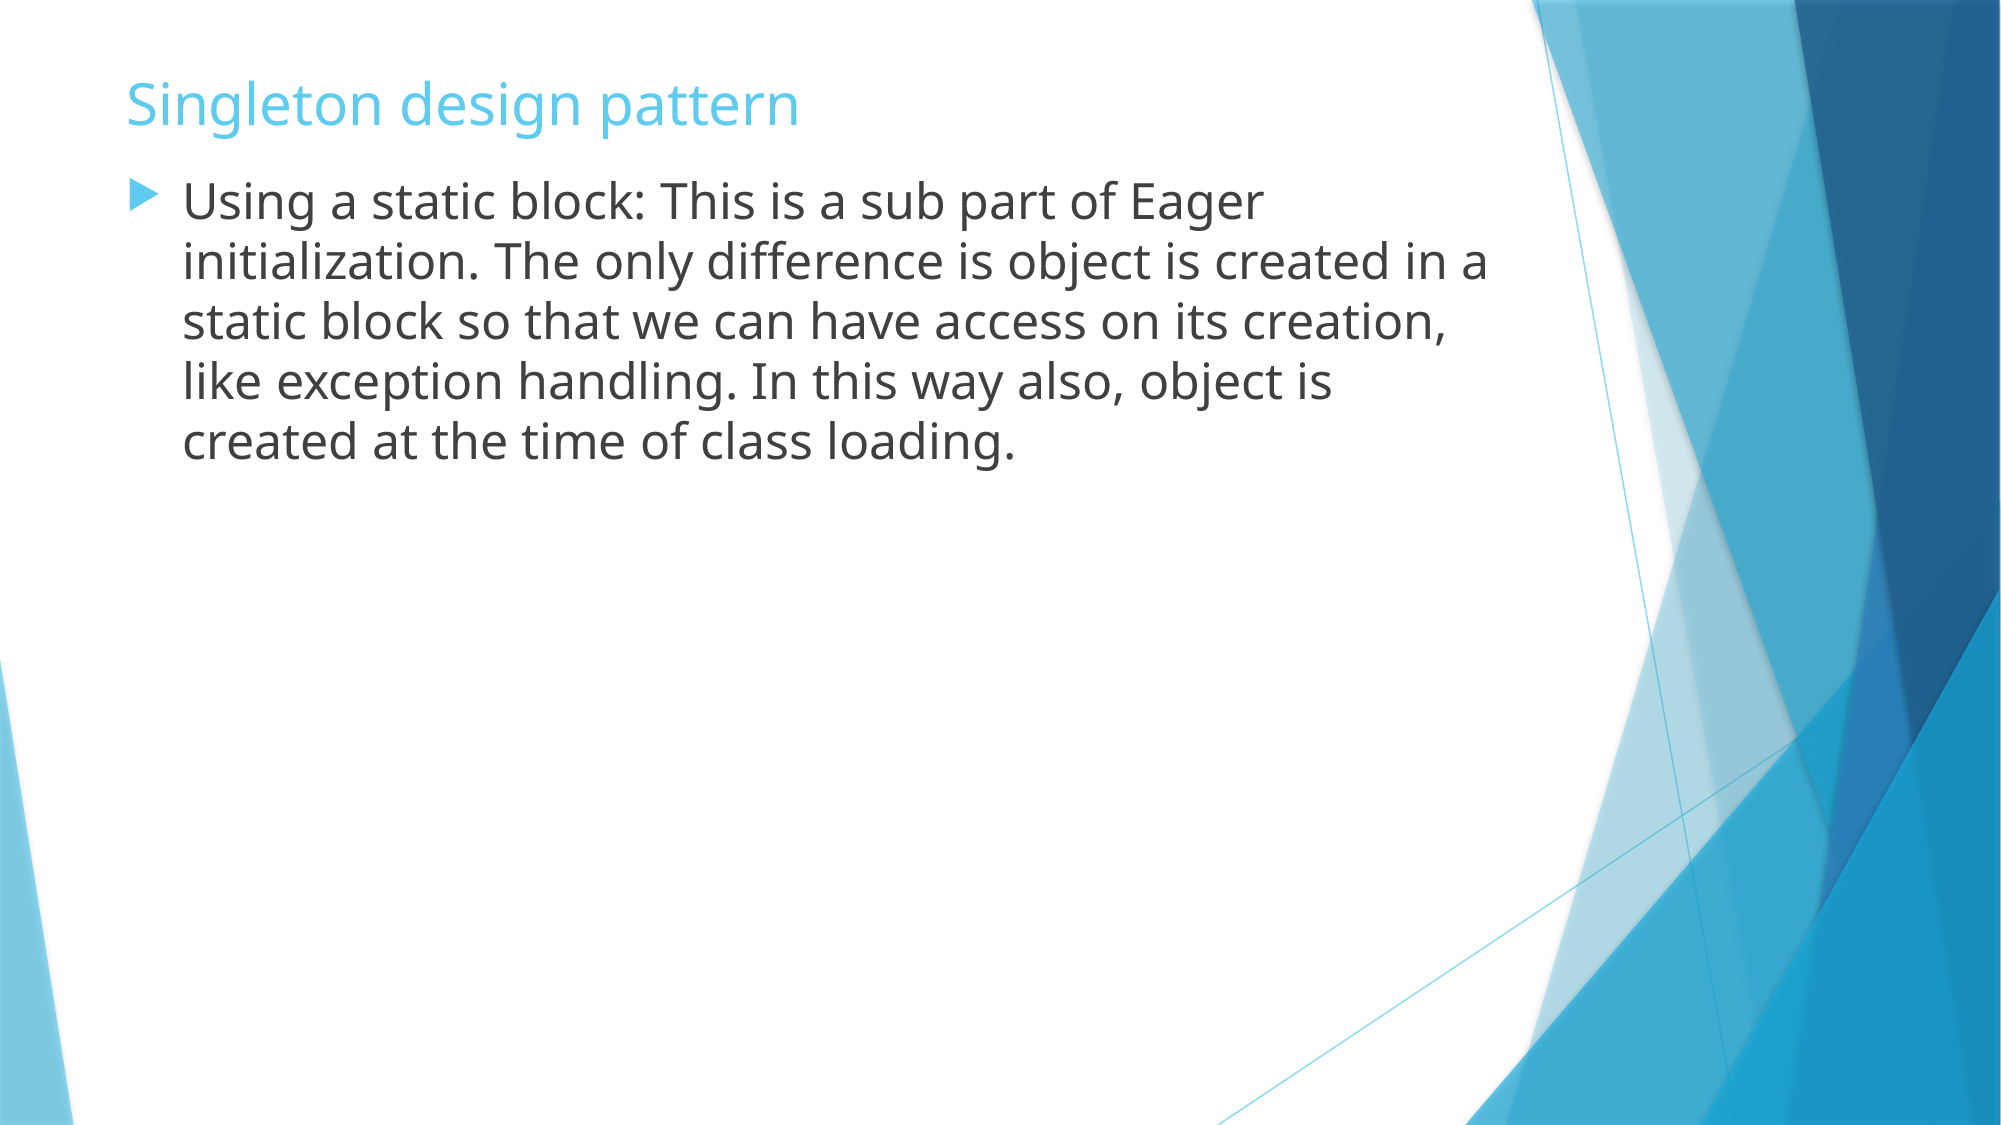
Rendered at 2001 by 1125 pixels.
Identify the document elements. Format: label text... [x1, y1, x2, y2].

title Singleton design pattern [111, 60, 1522, 162]
list Using a static block: This is a sub part of Eager initialization. The only difference is object is created in a static block so that we can have access on its creation, like exception handling. In this way also, object is created at the time of class loading. [111, 162, 1522, 541]
